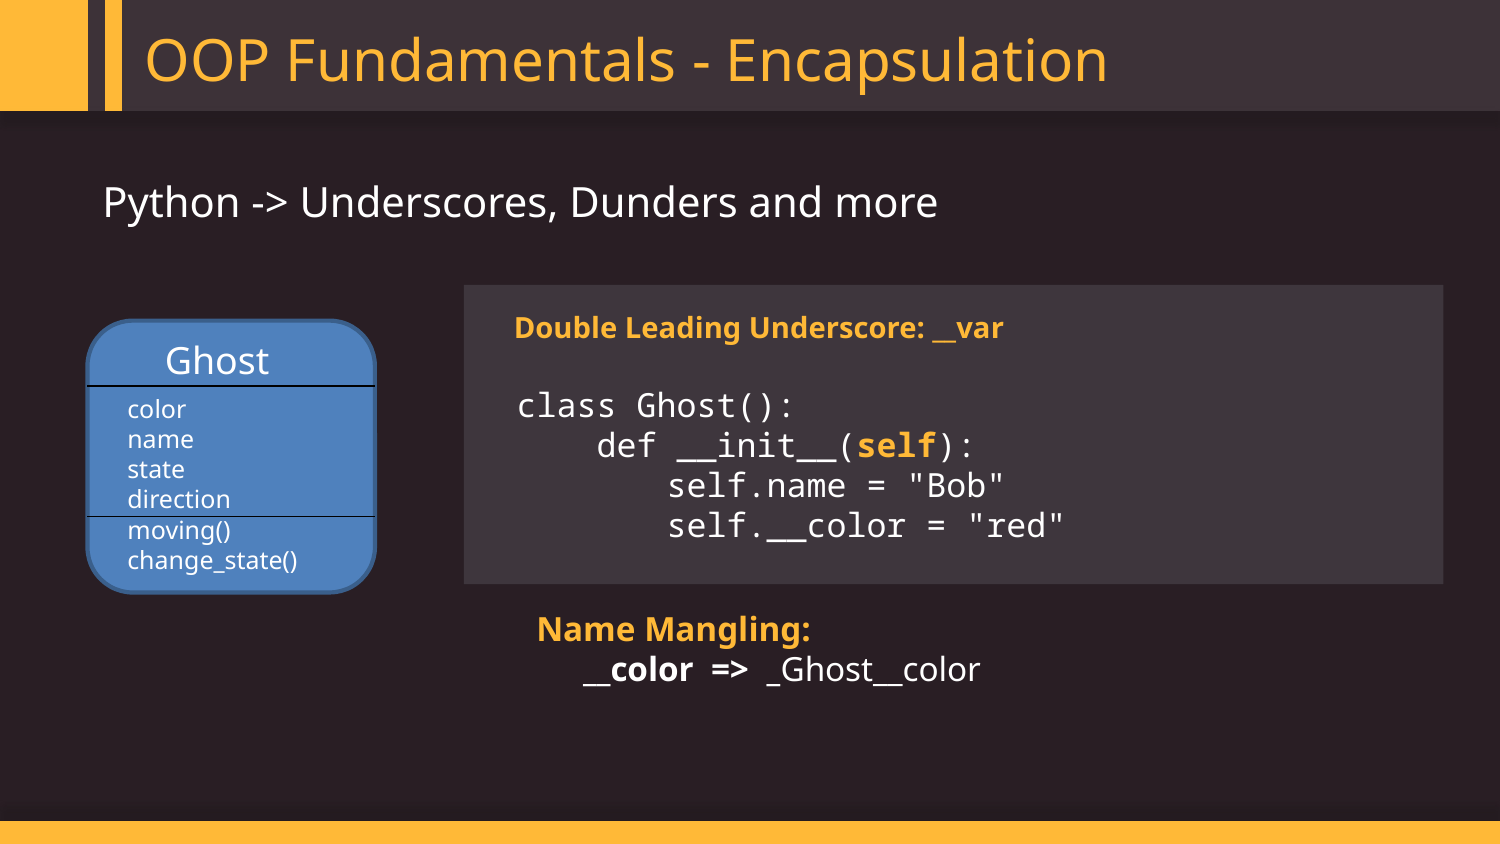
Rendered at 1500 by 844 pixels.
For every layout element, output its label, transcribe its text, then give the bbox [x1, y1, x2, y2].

text_box class Ghost(): def __init__(self): self.name = "Bob" self.__color = "red" [501, 377, 1444, 552]
text_box Python -> Underscores, Dunders and more [87, 168, 1387, 234]
picture [0, 0, 1500, 844]
text_box OOP Fundamentals - Encapsulation [129, 15, 1412, 101]
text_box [87, 320, 376, 593]
text_box Double Leading Underscore: __var [498, 301, 1074, 352]
text_box [462, 283, 1445, 586]
text_box Name Mangling: __color => _Ghost__color [521, 601, 1164, 696]
